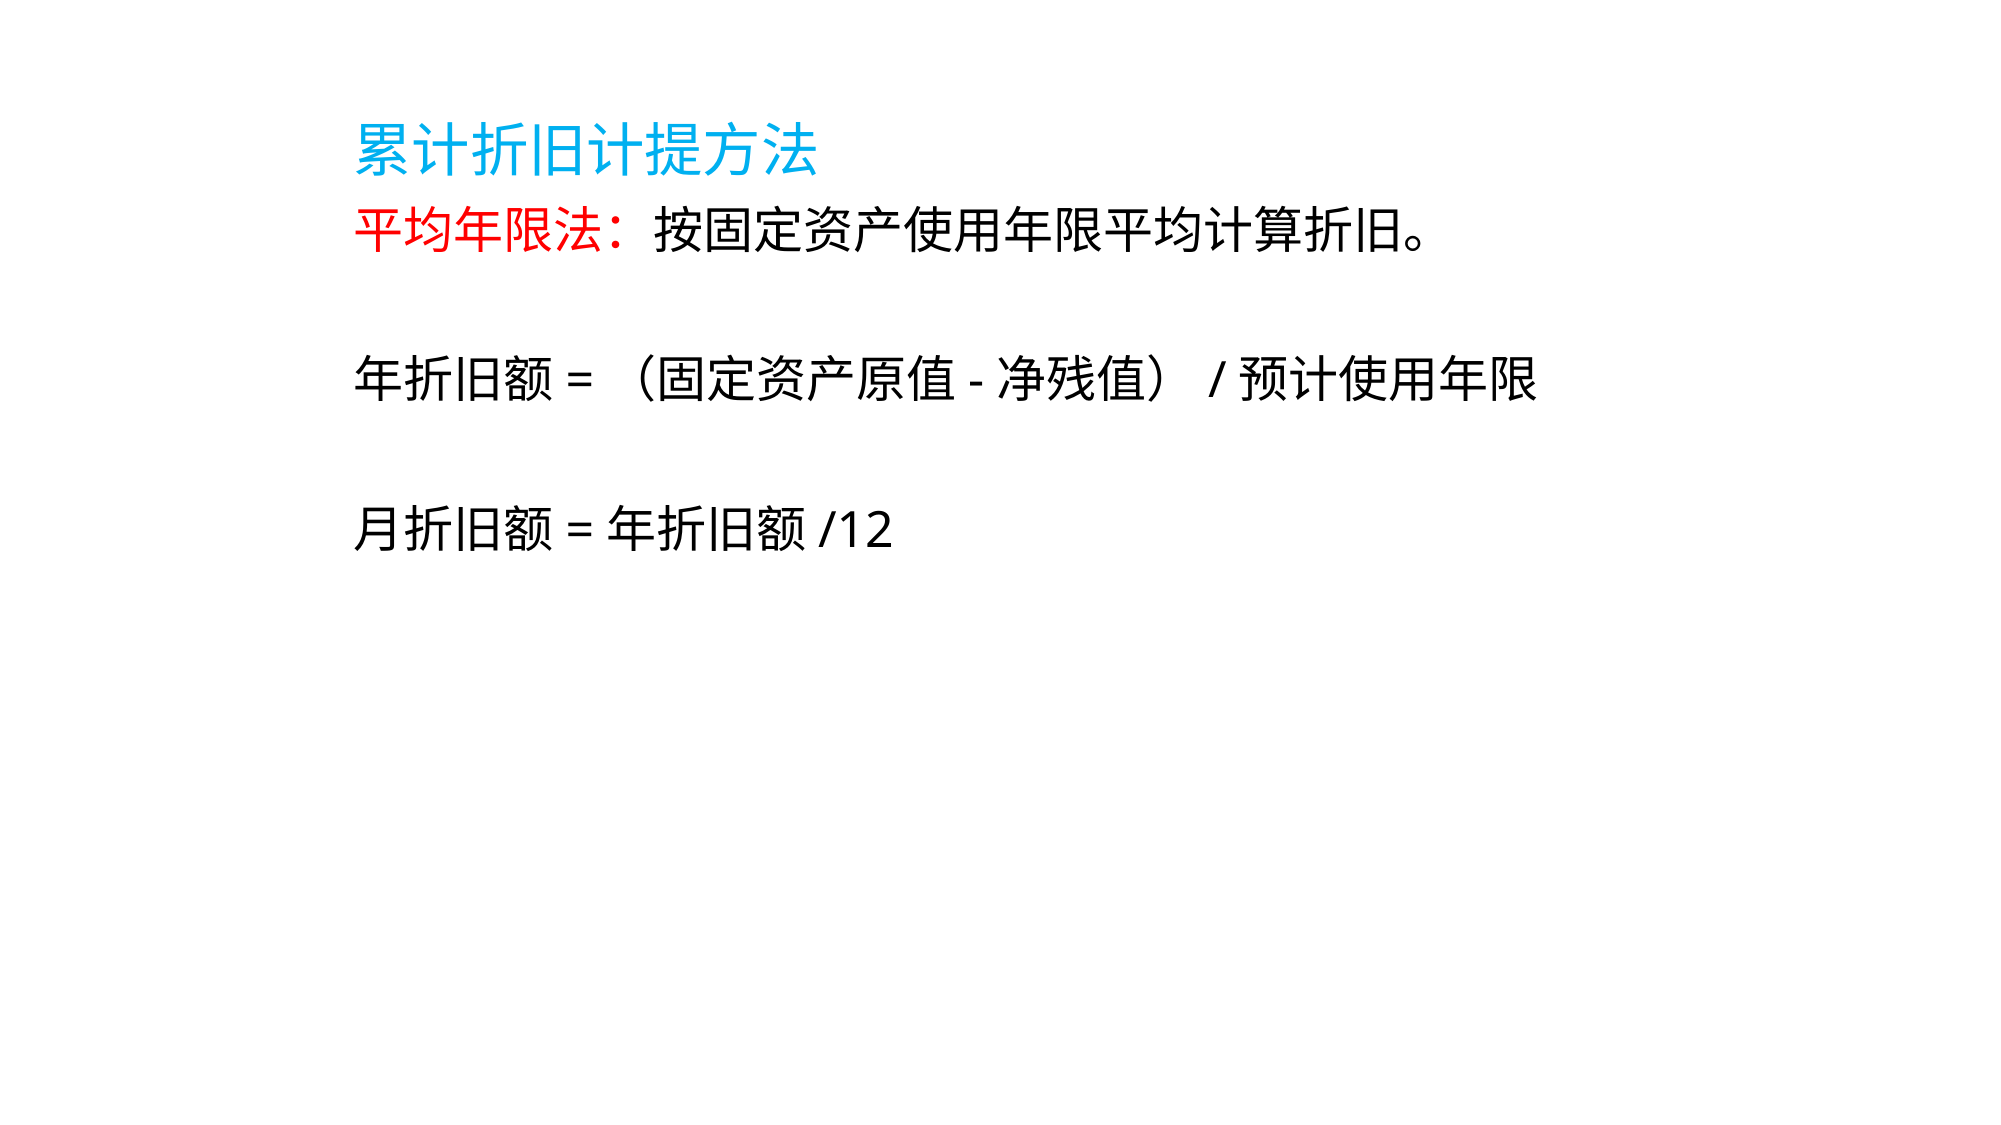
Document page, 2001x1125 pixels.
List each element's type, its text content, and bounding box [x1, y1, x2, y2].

list 累计折旧计提方法 平均年限法：按固定资产使用年限平均计算折旧。 年折旧额=（固定资产原值-净残值）/预计使用年限 月折旧额=年折旧额/12 [338, 113, 1650, 917]
